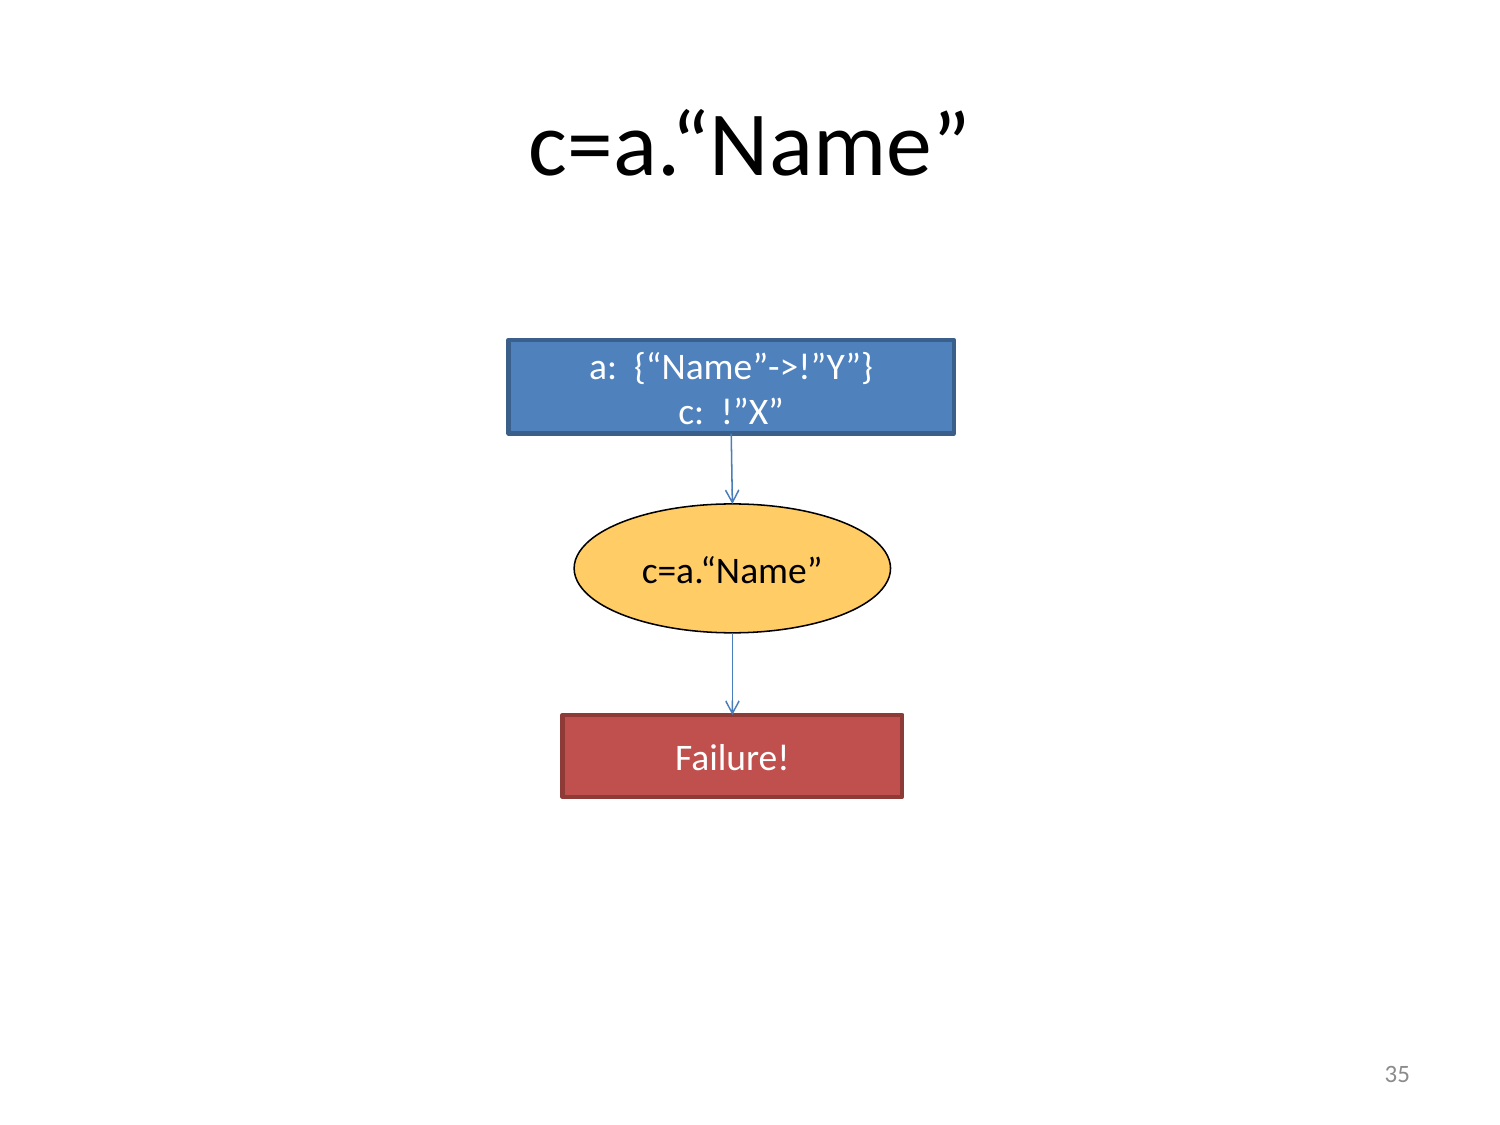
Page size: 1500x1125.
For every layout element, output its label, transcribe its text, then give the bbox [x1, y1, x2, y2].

text_box c=a.“Name” [574, 503, 891, 633]
text_box Failure! [560, 713, 904, 799]
text_box a: {“Name”->!”Y”} c: !”X” [506, 338, 956, 436]
slide_number 35 [1074, 1042, 1425, 1103]
title c=a.“Name” [75, 45, 1425, 233]
